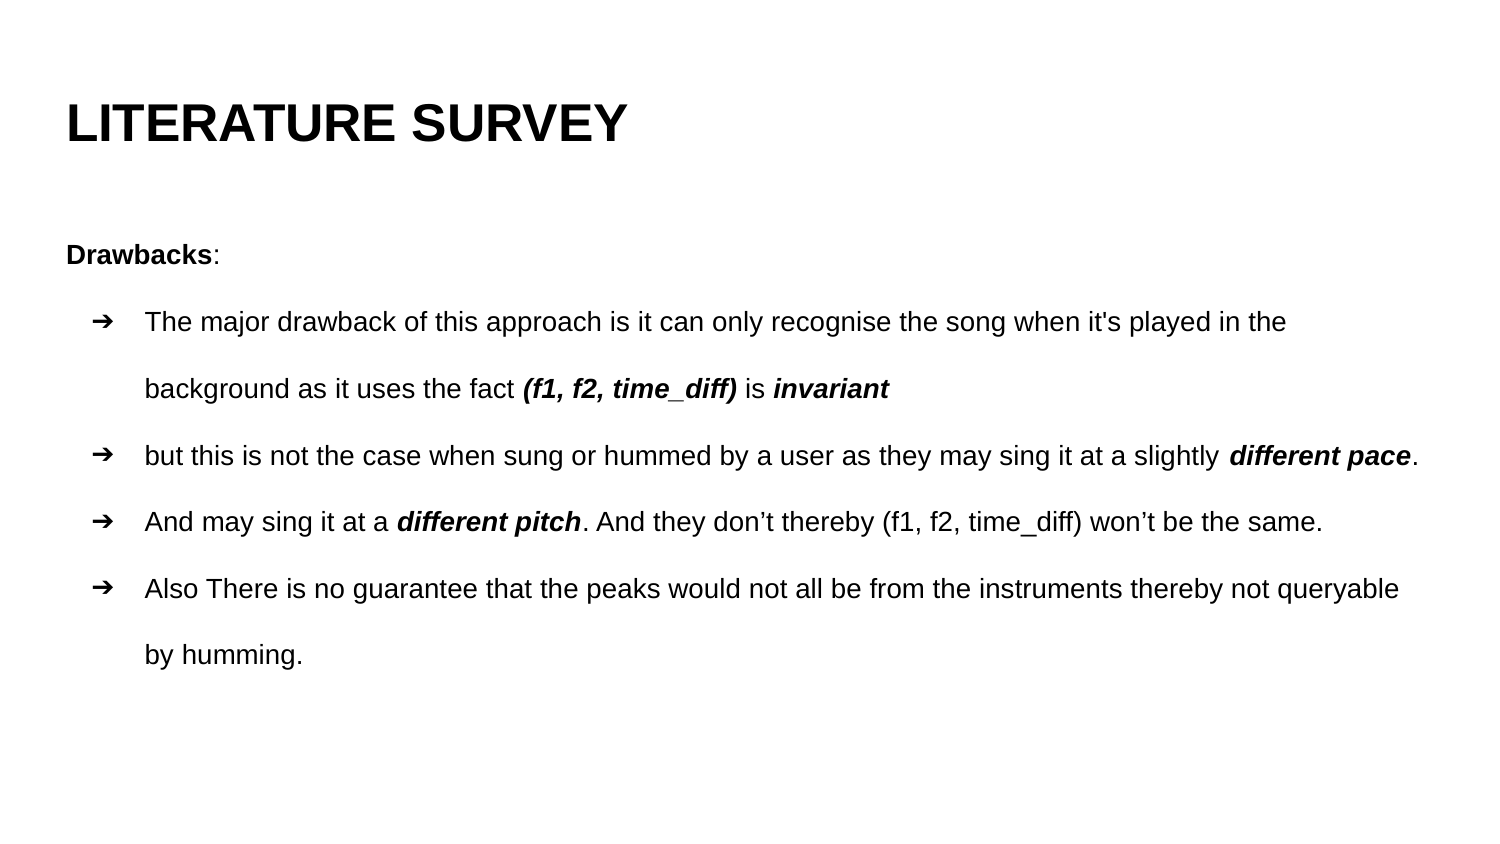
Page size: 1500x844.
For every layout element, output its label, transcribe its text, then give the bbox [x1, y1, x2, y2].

title LITERATURE SURVEY [51, 72, 1449, 167]
list Drawbacks: The major drawback of this approach is it can only recognise the song when it's played in the background as it uses the fact (f1, f2, time_diff) is invariant but this is not the case when sung or hummed by a user as they may sing it at a slightly different pace. And may sing it at a different pitch. And they don’t thereby (f1, f2, time_diff) won’t be the same. Also There is no guarantee that the peaks would not all be from the instruments thereby not queryable by humming. [51, 189, 1449, 750]
